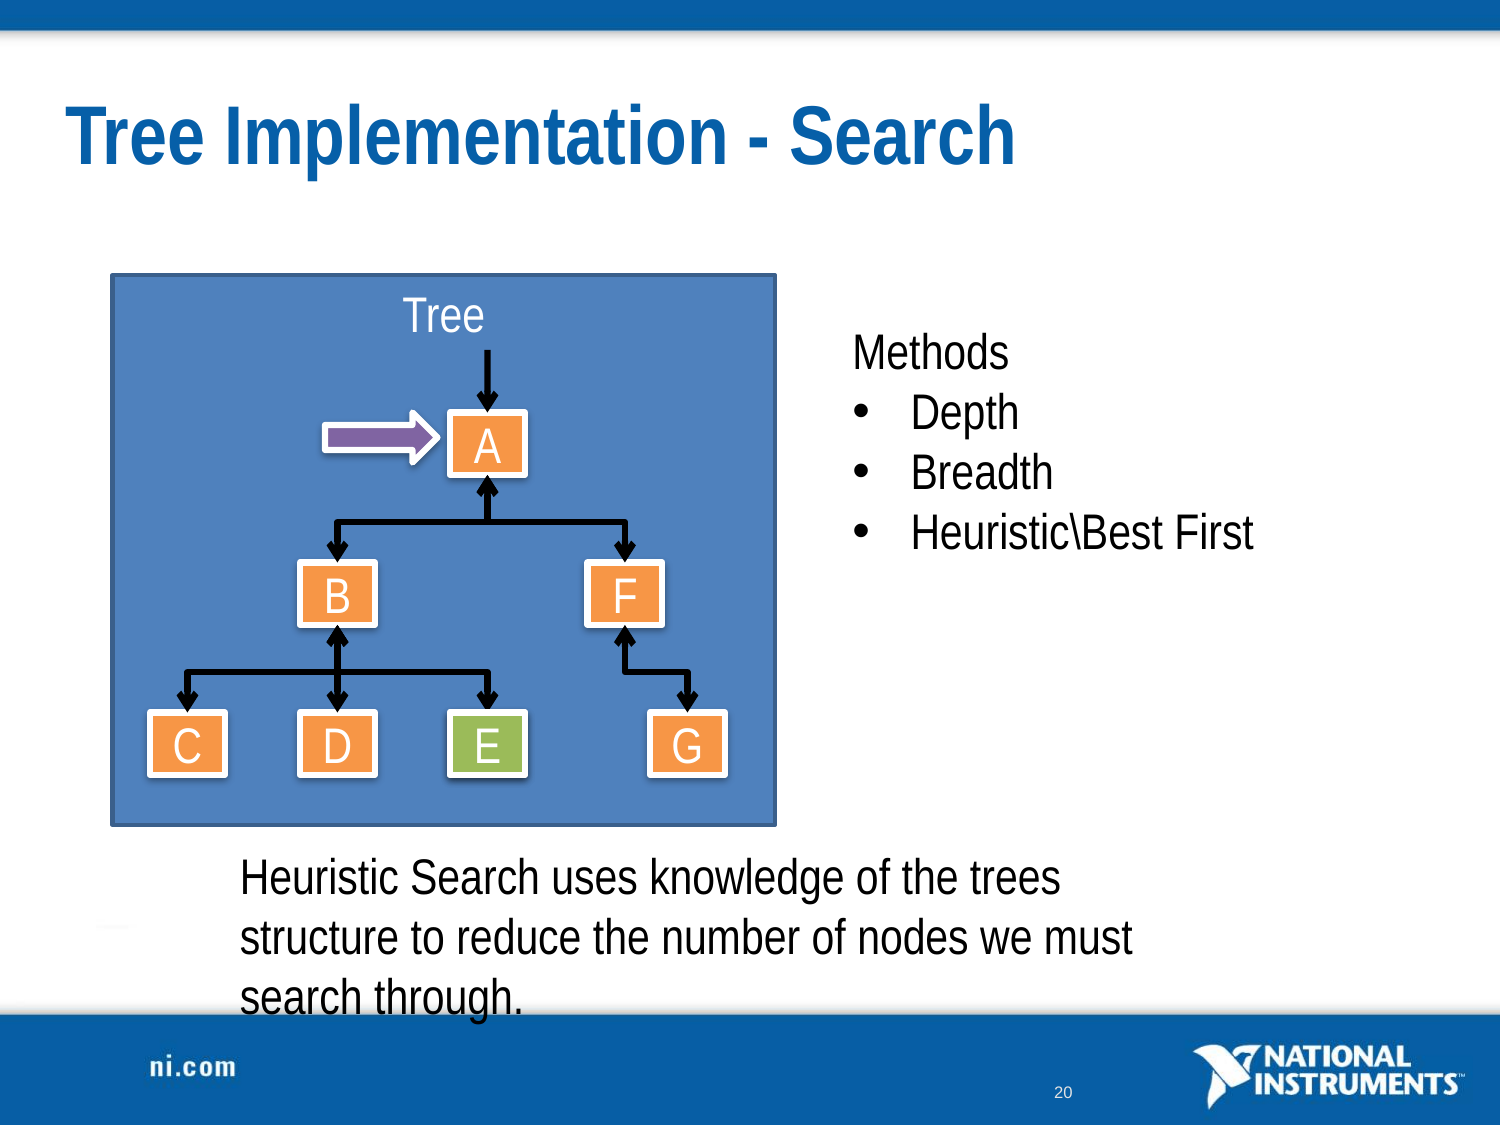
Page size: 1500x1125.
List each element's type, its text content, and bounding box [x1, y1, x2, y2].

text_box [368, 593, 457, 744]
text_box G [647, 709, 728, 778]
text_box Heuristic Search uses knowledge of the trees structure to reduce the number of nodes we must search through. [224, 837, 1200, 1033]
title Tree Implementation - Search [49, 37, 1438, 226]
text_box Methods Depth Breadth Heuristic\Best First [837, 312, 1325, 568]
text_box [612, 637, 701, 701]
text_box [218, 593, 307, 744]
text_box A [447, 409, 528, 478]
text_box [512, 449, 601, 588]
text_box F [584, 559, 665, 628]
text_box [321, 409, 441, 454]
text_box Tree [110, 273, 777, 827]
text_box D [297, 709, 378, 778]
picture [0, 0, 1500, 1125]
text_box E [447, 709, 528, 778]
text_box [368, 443, 457, 593]
text_box B [297, 559, 363, 628]
text_box C [147, 709, 228, 778]
